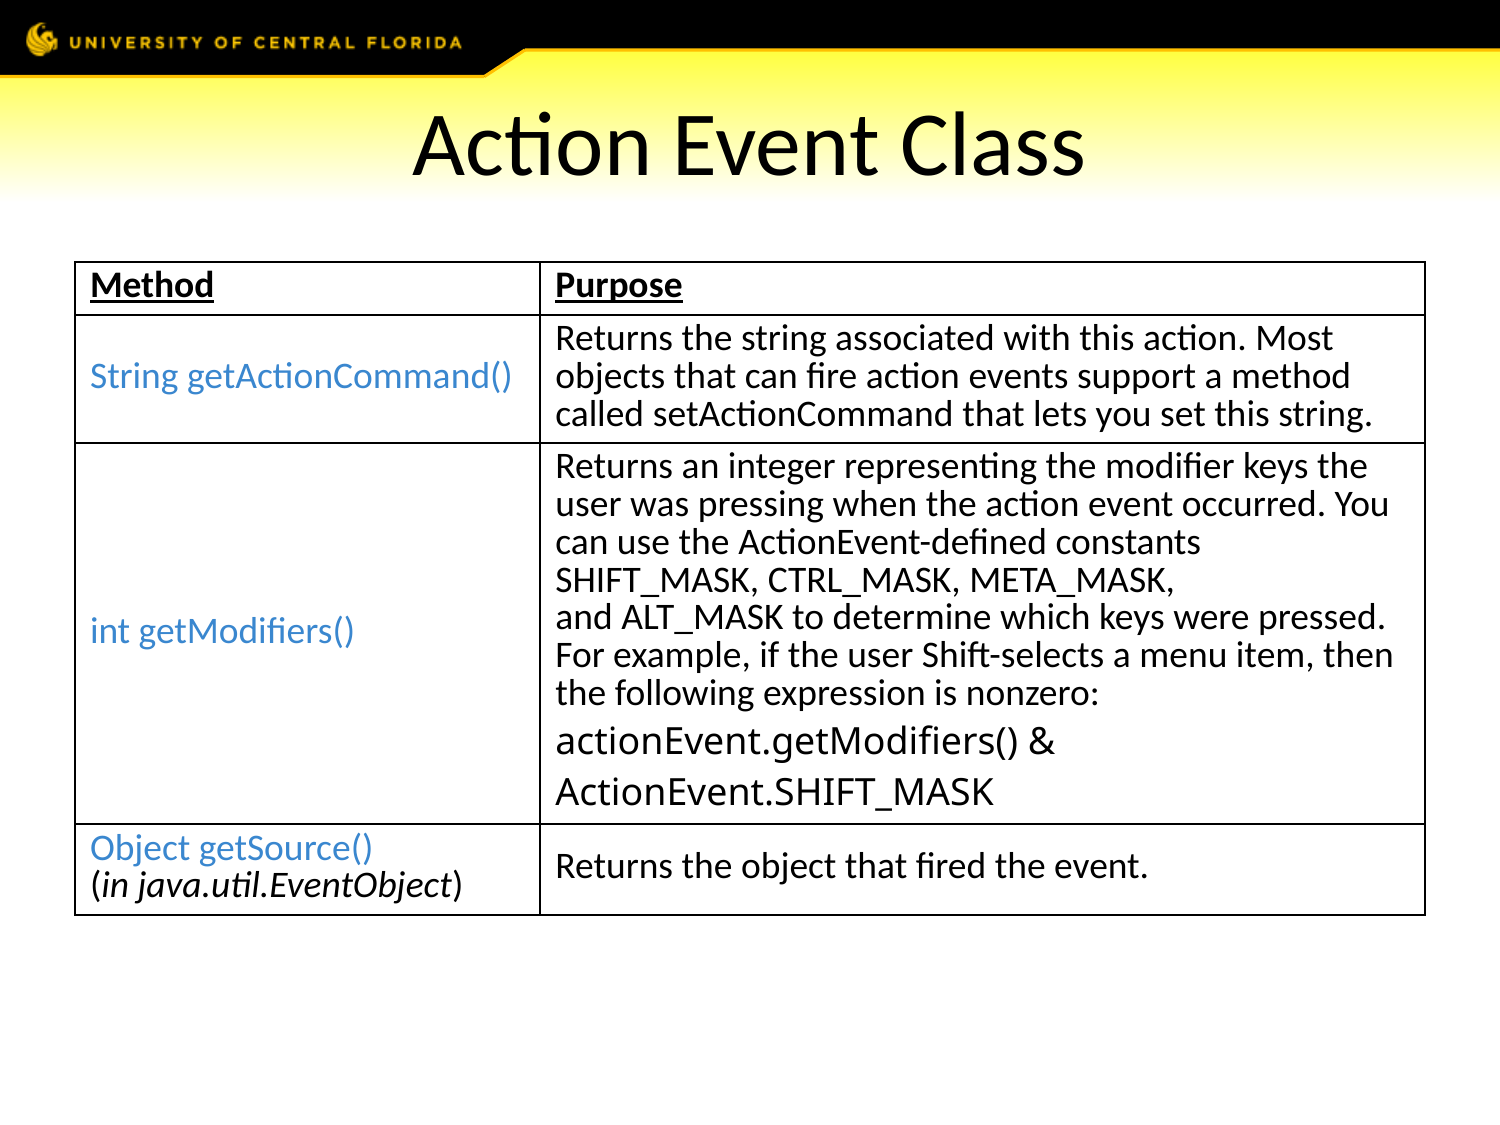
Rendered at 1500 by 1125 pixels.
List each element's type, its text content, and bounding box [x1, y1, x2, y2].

table_cell Returns the string associated with this action. Most objects that can fire action events support a method called setActionCommand that lets you set this string. [541, 316, 1424, 442]
table_header Method [76, 263, 539, 314]
table_cell int getModifiers() [76, 444, 539, 823]
table_cell Returns an integer representing the modifier keys the user was pressing when the action event occurred. You can use the ActionEvent-defined constants SHIFT_MASK, CTRL_MASK, META_MASK, and ALT_MASK to determine which keys were pressed. For example, if the user Shift-selects a menu item, then the following expression is nonzero: actionEvent.getModifiers() & ActionEvent.SHIFT_MASK [541, 444, 1424, 823]
picture [0, 0, 484, 74]
table_header Purpose [541, 263, 1424, 314]
table_cell Returns the object that fired the event. [541, 825, 1424, 914]
table_cell Object getSource() (in java.util.EventObject) [76, 825, 539, 914]
table_cell String getActionCommand() [76, 316, 539, 442]
title Action Event Class [75, 45, 1425, 233]
